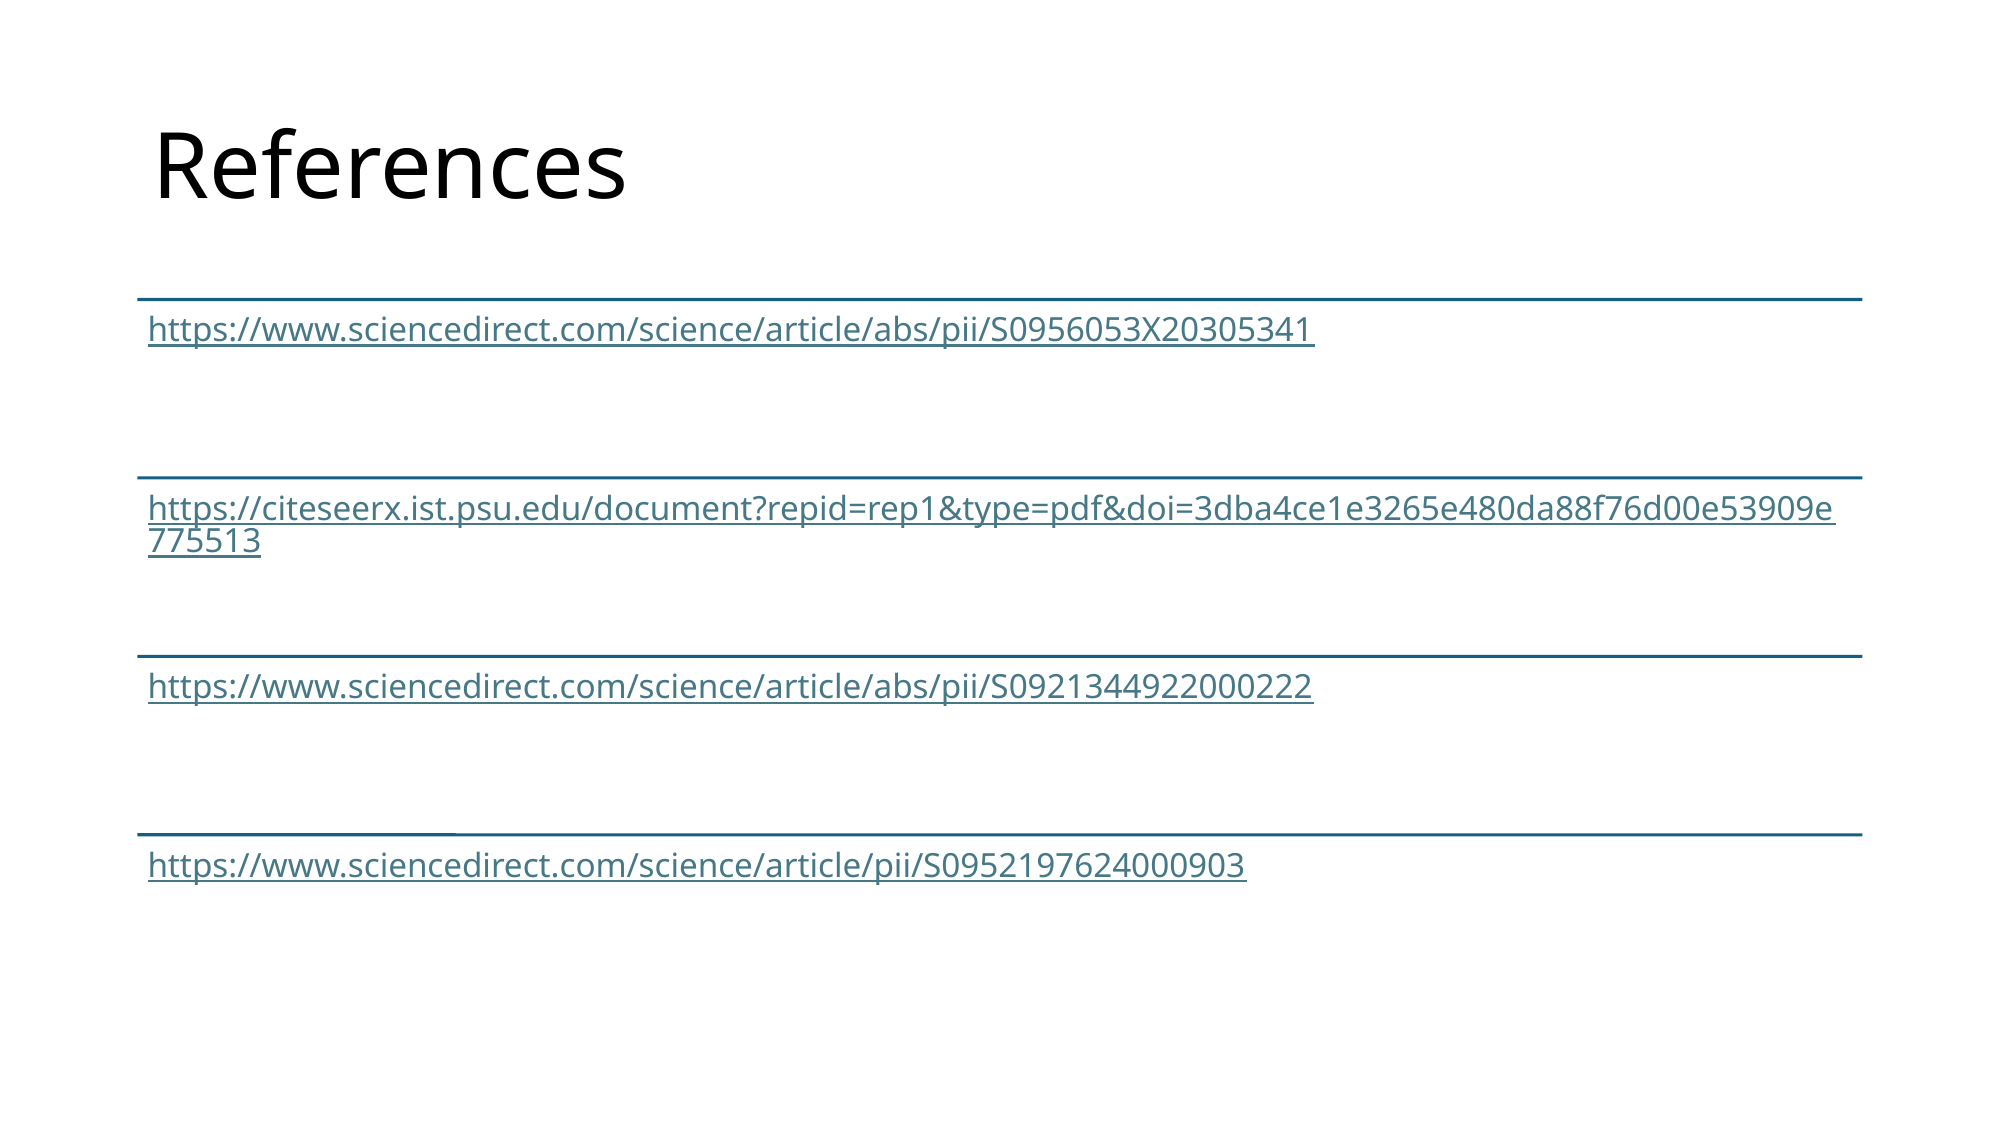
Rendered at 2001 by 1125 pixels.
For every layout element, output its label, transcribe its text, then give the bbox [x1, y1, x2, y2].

title References [137, 59, 1863, 278]
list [136, 298, 1863, 1014]
